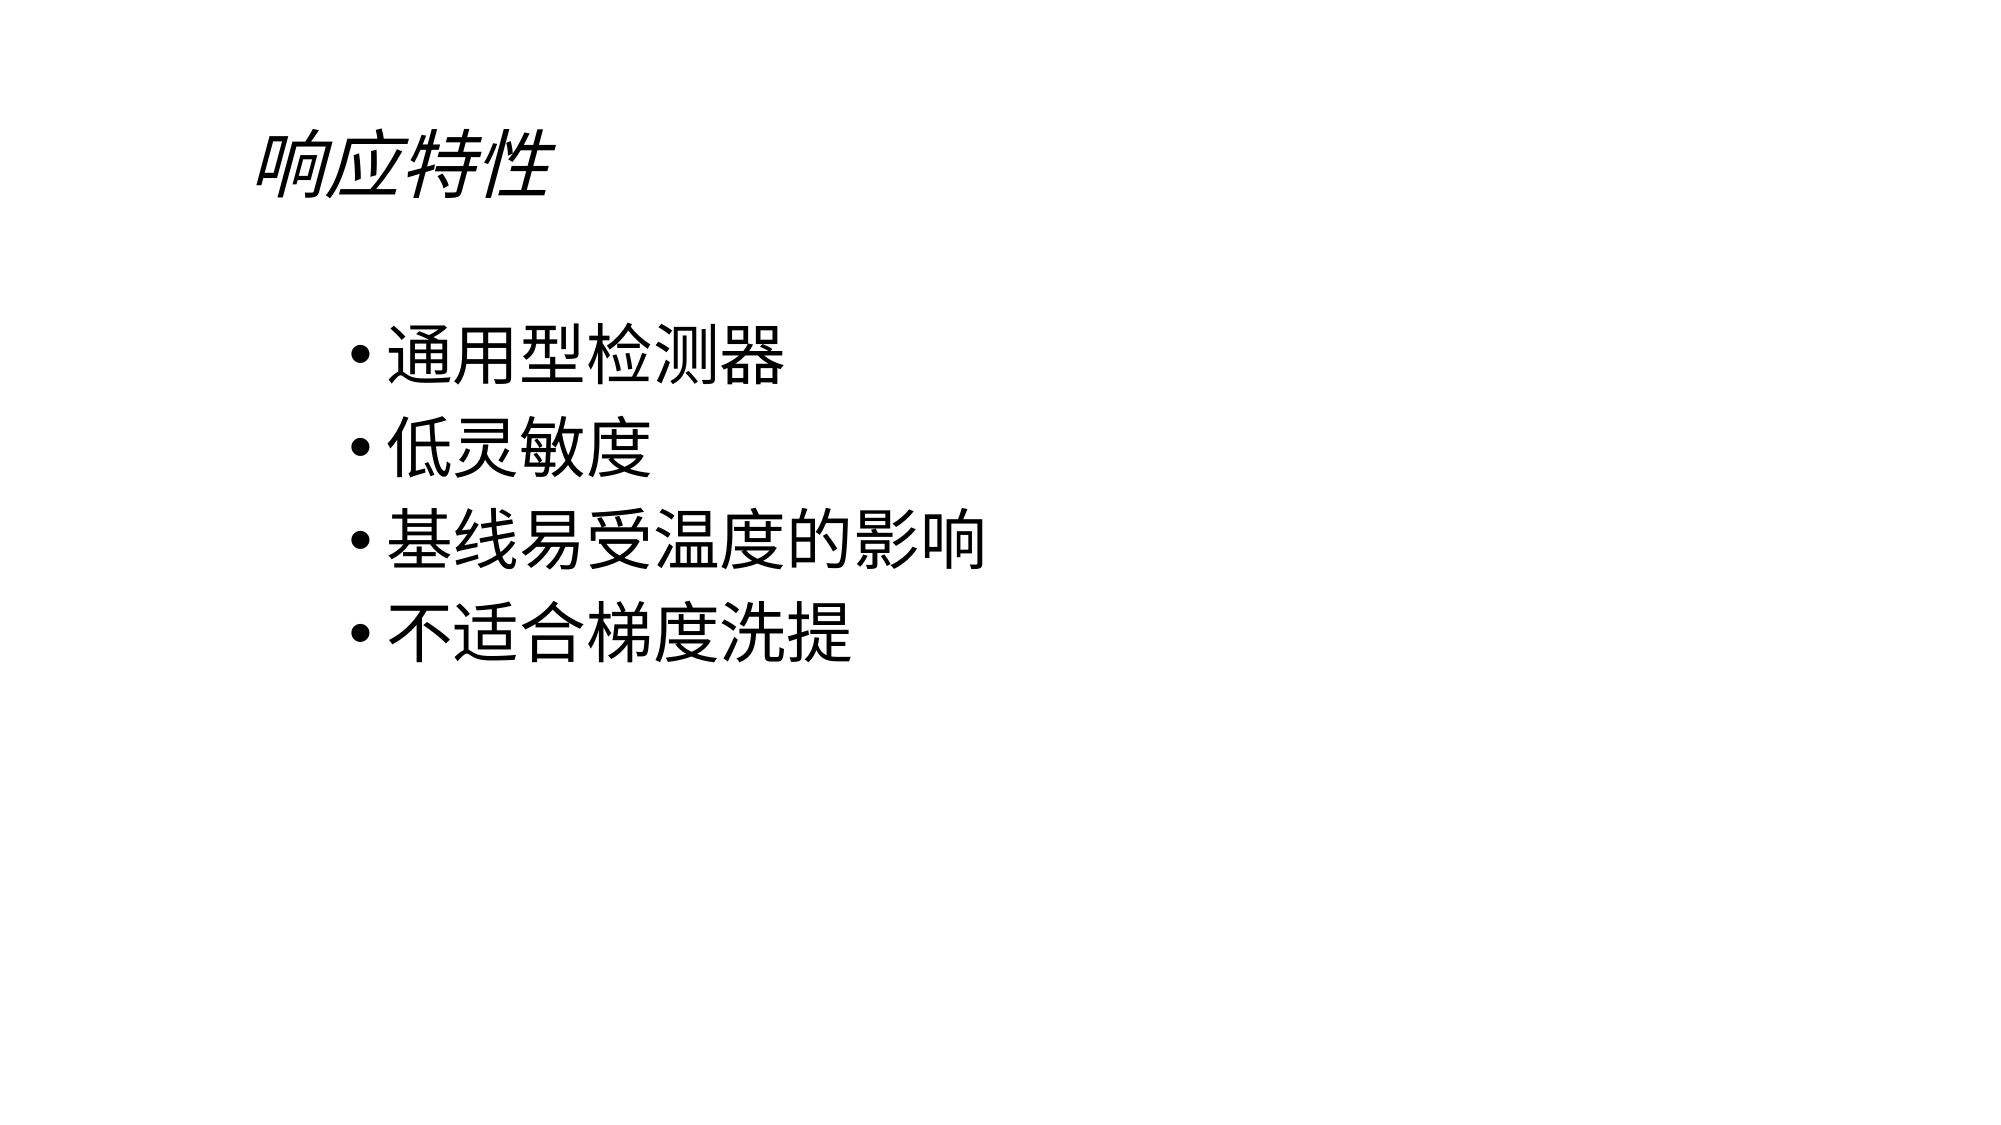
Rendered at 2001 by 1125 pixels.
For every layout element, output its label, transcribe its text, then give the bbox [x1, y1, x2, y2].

list 通用型检测器 低灵敏度 基线易受温度的影响 不适合梯度洗提 [333, 314, 1451, 952]
title 响应特性 [234, 59, 1094, 278]
